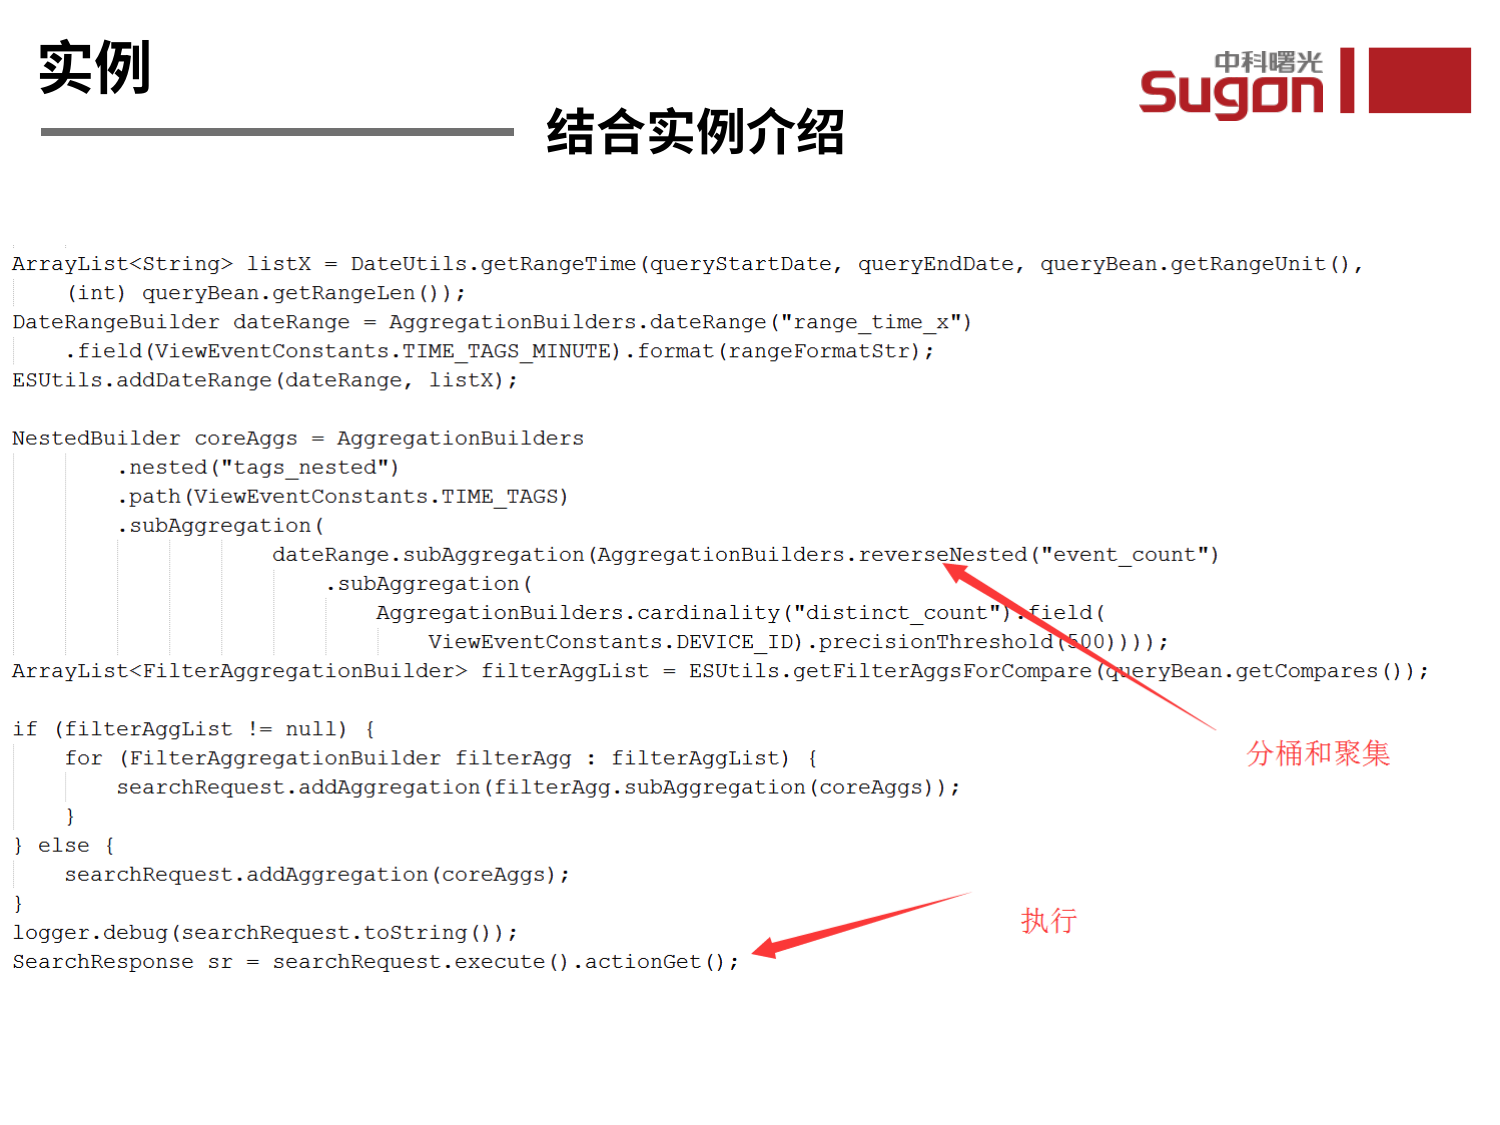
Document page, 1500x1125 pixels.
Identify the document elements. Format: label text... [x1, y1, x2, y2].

picture [1139, 51, 1323, 121]
picture [0, 243, 1498, 979]
text_box 结合实例介绍 [538, 92, 854, 168]
list 实例 [28, 18, 786, 114]
